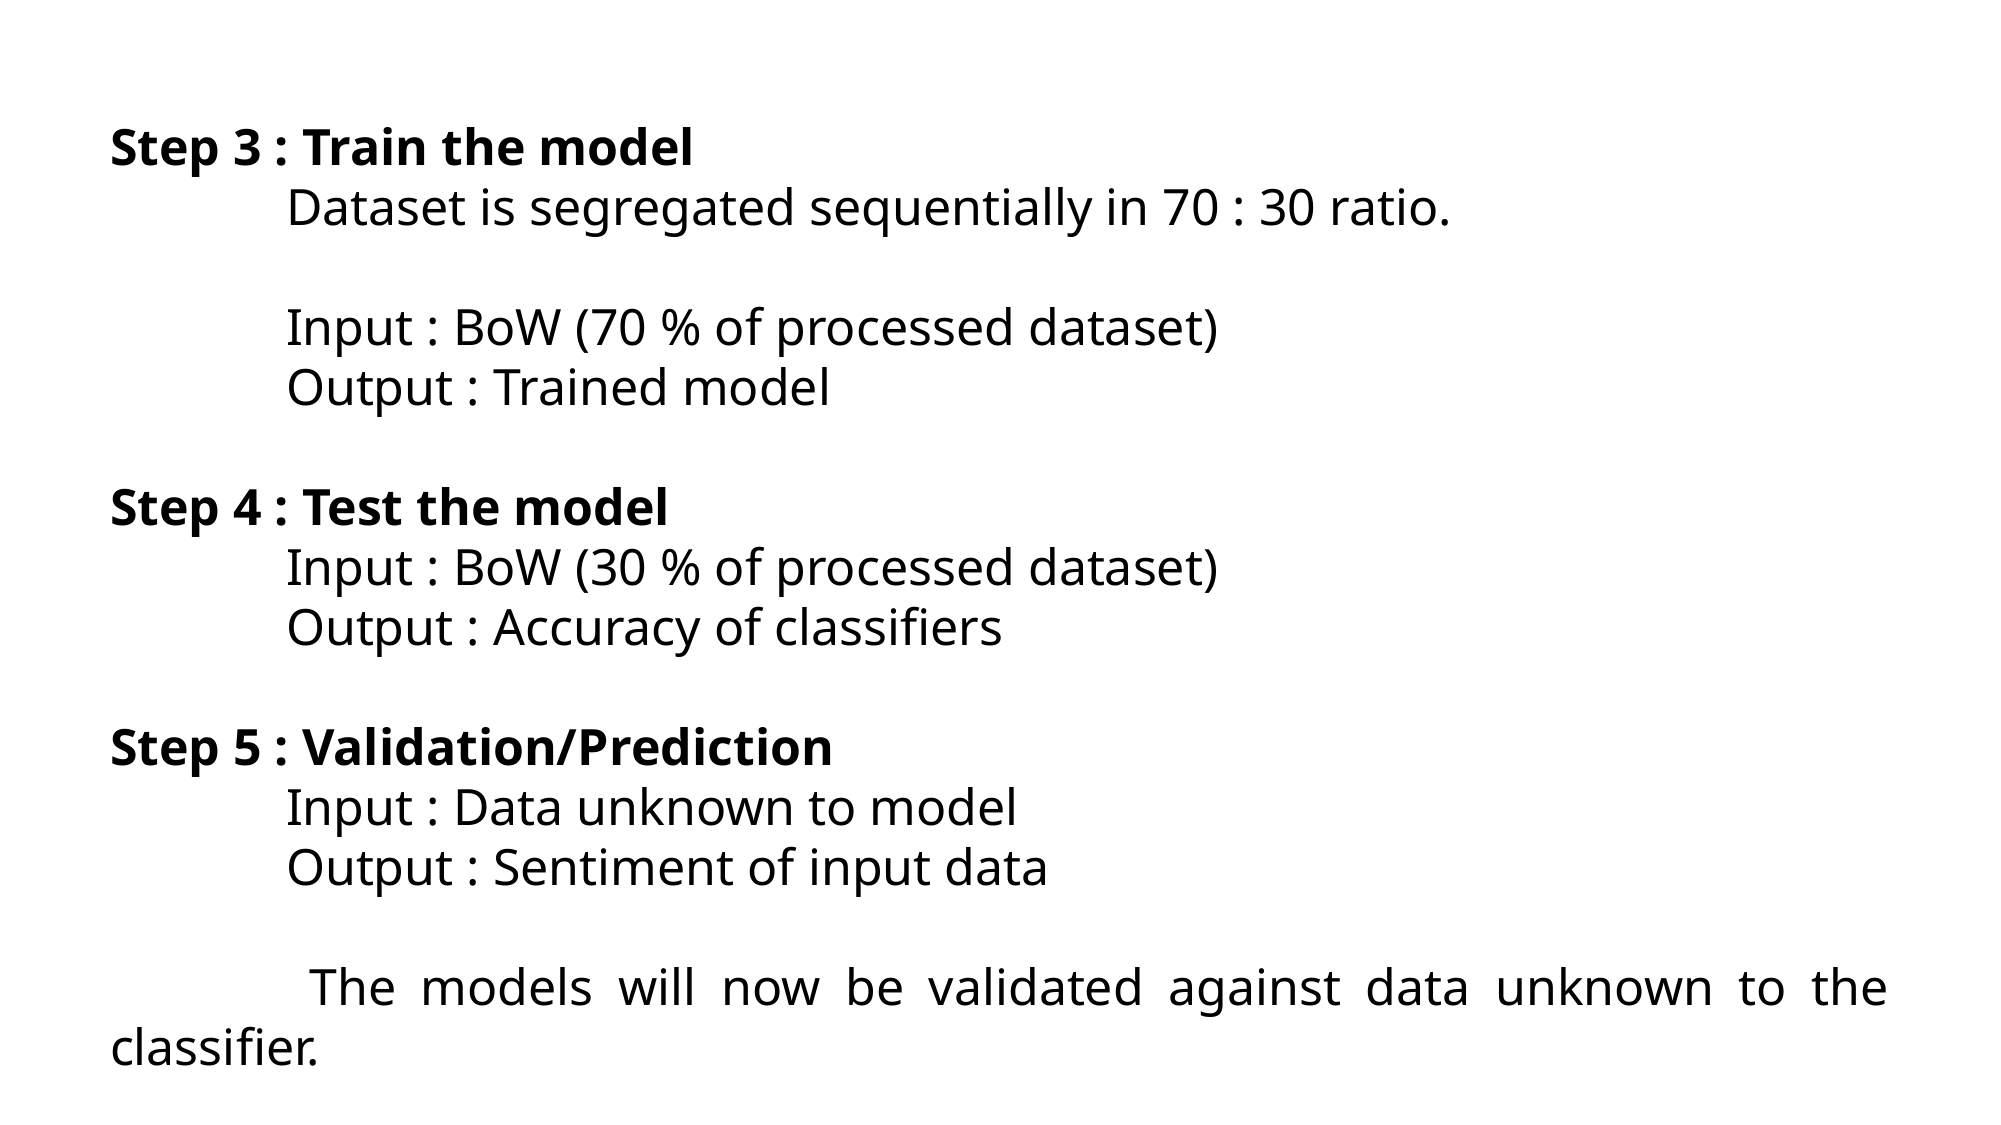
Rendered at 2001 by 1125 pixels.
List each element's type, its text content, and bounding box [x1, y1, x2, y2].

text_box Step 3 : Train the model Dataset is segregated sequentially in 70 : 30 ratio. Input : BoW (70 % of processed dataset) Output : Trained model Step 4 : Test the model Input : BoW (30 % of processed dataset) Output : Accuracy of classifiers Step 5 : Validation/Prediction Input : Data unknown to model Output : Sentiment of input data The models will now be validated against data unknown to the classifier. [95, 108, 1905, 1083]
